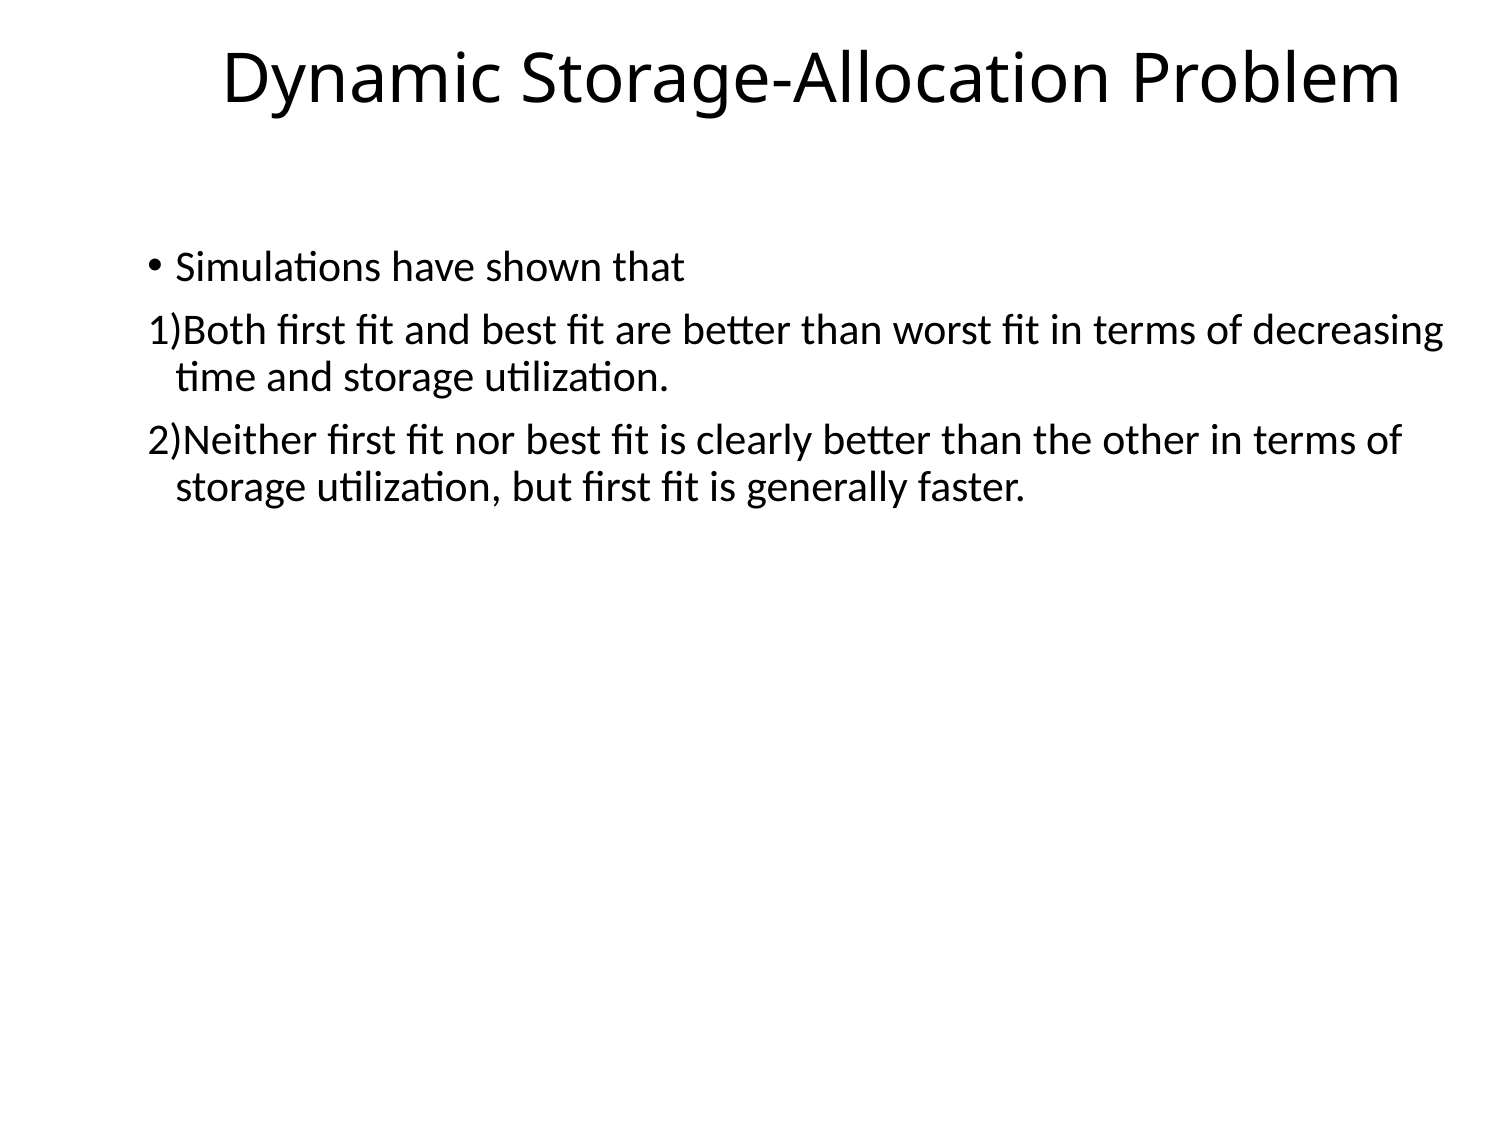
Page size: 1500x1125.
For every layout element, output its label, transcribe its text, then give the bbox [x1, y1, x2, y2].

title Dynamic Storage-Allocation Problem [206, 32, 1482, 128]
list Simulations have shown that Both first fit and best fit are better than worst fit in terms of decreasing time and storage utilization. Neither first fit nor best fit is clearly better than the other in terms of storage utilization, but first fit is generally faster. [132, 236, 1483, 759]
